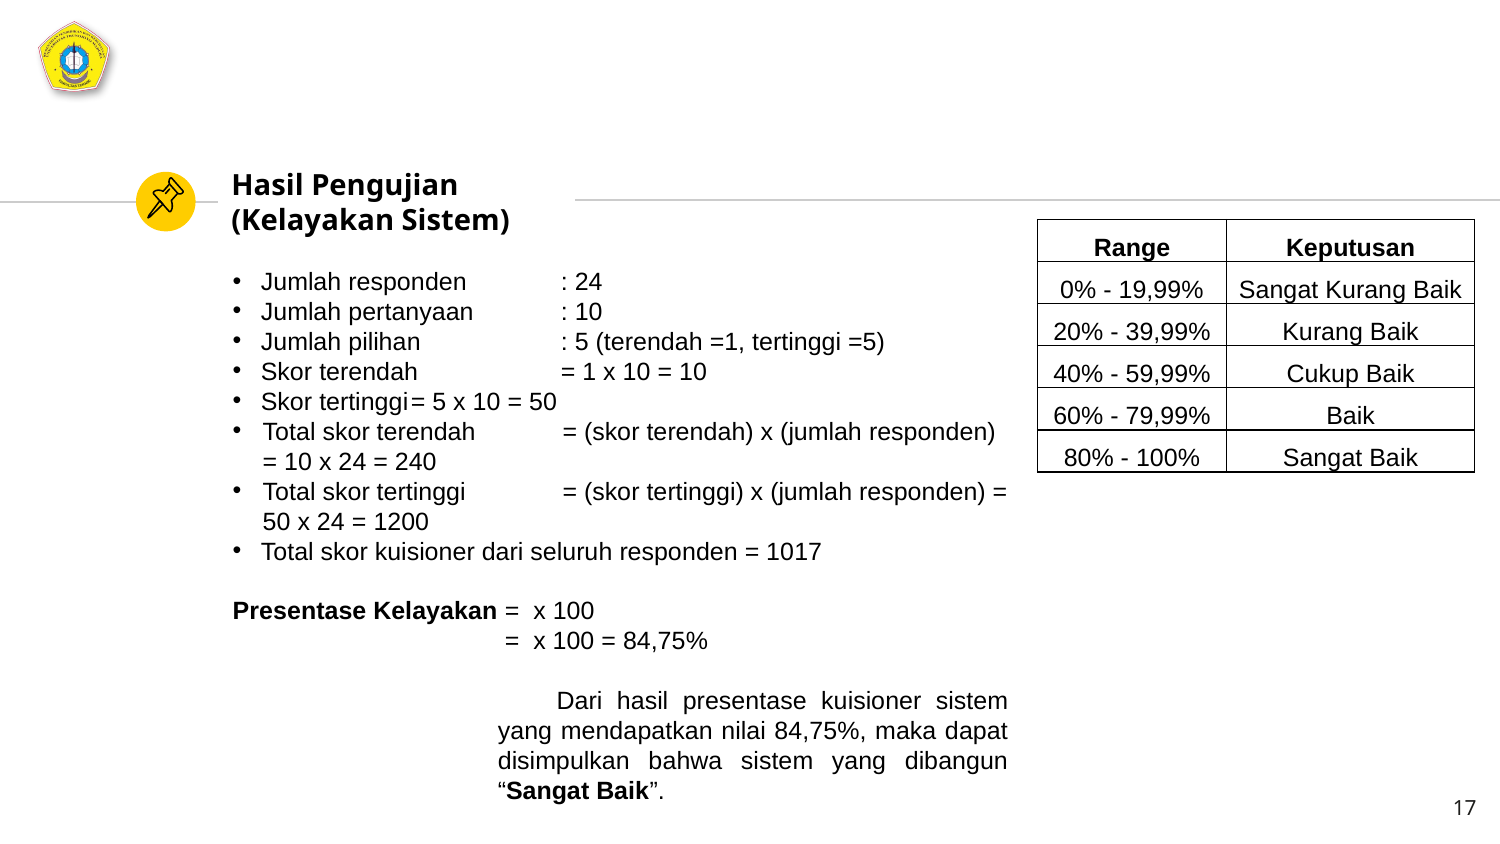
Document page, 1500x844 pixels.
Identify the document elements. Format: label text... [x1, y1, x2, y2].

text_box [135, 171, 196, 232]
table_cell Sangat Baik [1227, 431, 1474, 471]
table_cell 20% - 39,99% [1038, 304, 1226, 345]
picture [38, 21, 110, 92]
text_box Hasil Pengujian (Kelayakan Sistem) [216, 165, 562, 237]
slide_number 17 [1401, 779, 1492, 844]
table_header Range [1038, 220, 1226, 261]
table_cell Baik [1227, 388, 1474, 429]
table_cell Sangat Kurang Baik [1227, 262, 1474, 303]
table_cell 0% - 19,99% [1038, 262, 1226, 303]
table_cell Cukup Baik [1227, 346, 1474, 387]
table_cell 40% - 59,99% [1038, 346, 1226, 387]
table_cell 80% - 100% [1038, 431, 1226, 471]
table_header Keputusan [1227, 220, 1474, 261]
table_cell 60% - 79,99% [1038, 388, 1226, 429]
table_cell Kurang Baik [1227, 304, 1474, 345]
